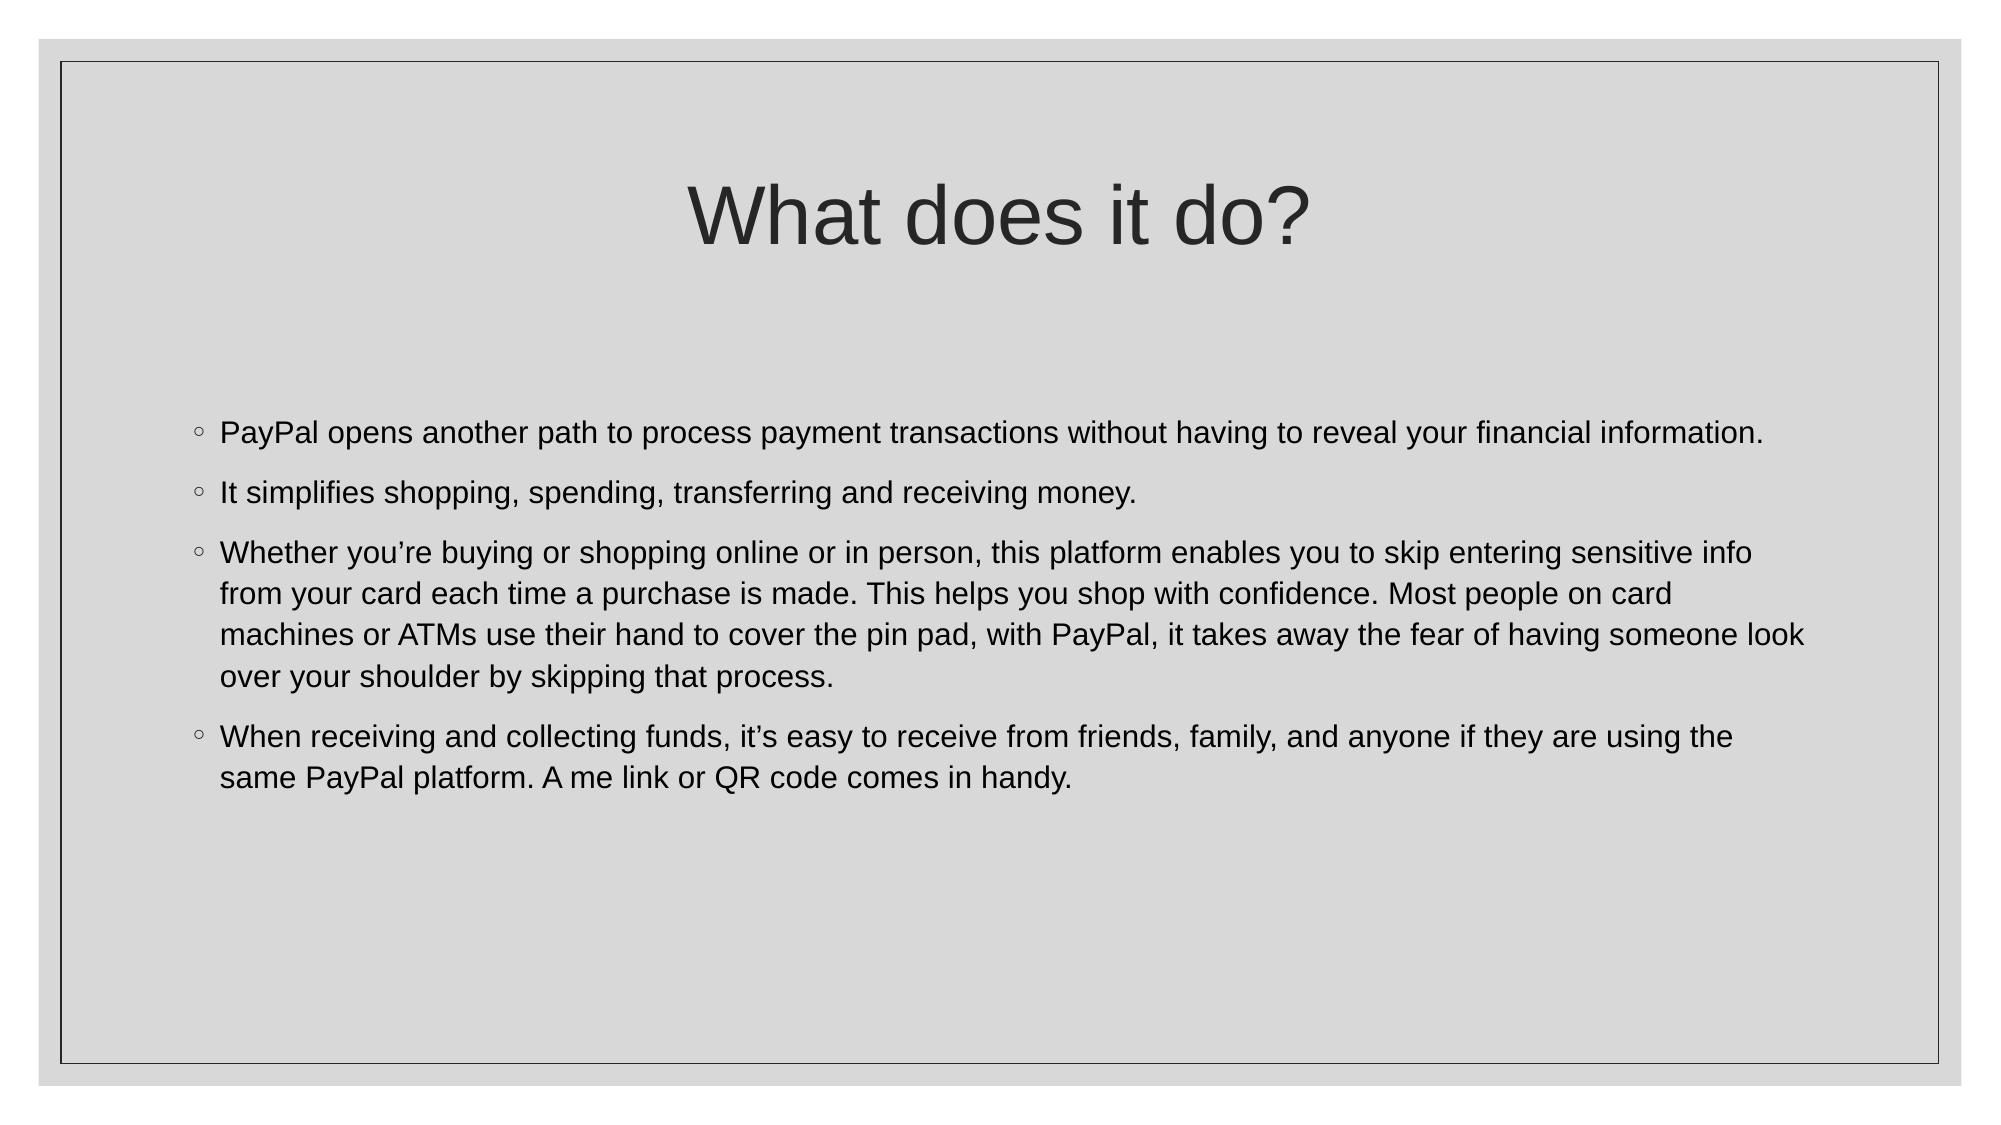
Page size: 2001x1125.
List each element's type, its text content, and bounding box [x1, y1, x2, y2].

title What does it do? [174, 105, 1825, 331]
list PayPal opens another path to process payment transactions without having to reveal your financial information. It simplifies shopping, spending, transferring and receiving money. Whether you’re buying or shopping online or in person, this platform enables you to skip entering sensitive info from your card each time a purchase is made. This helps you shop with confidence. Most people on card machines or ATMs use their hand to cover the pin pad, with PayPal, it takes away the fear of having someone look over your shoulder by skipping that process. When receiving and collecting funds, it’s easy to receive from friends, family, and anyone if they are using the same PayPal platform. A me link or QR code comes in handy. [174, 345, 1825, 977]
